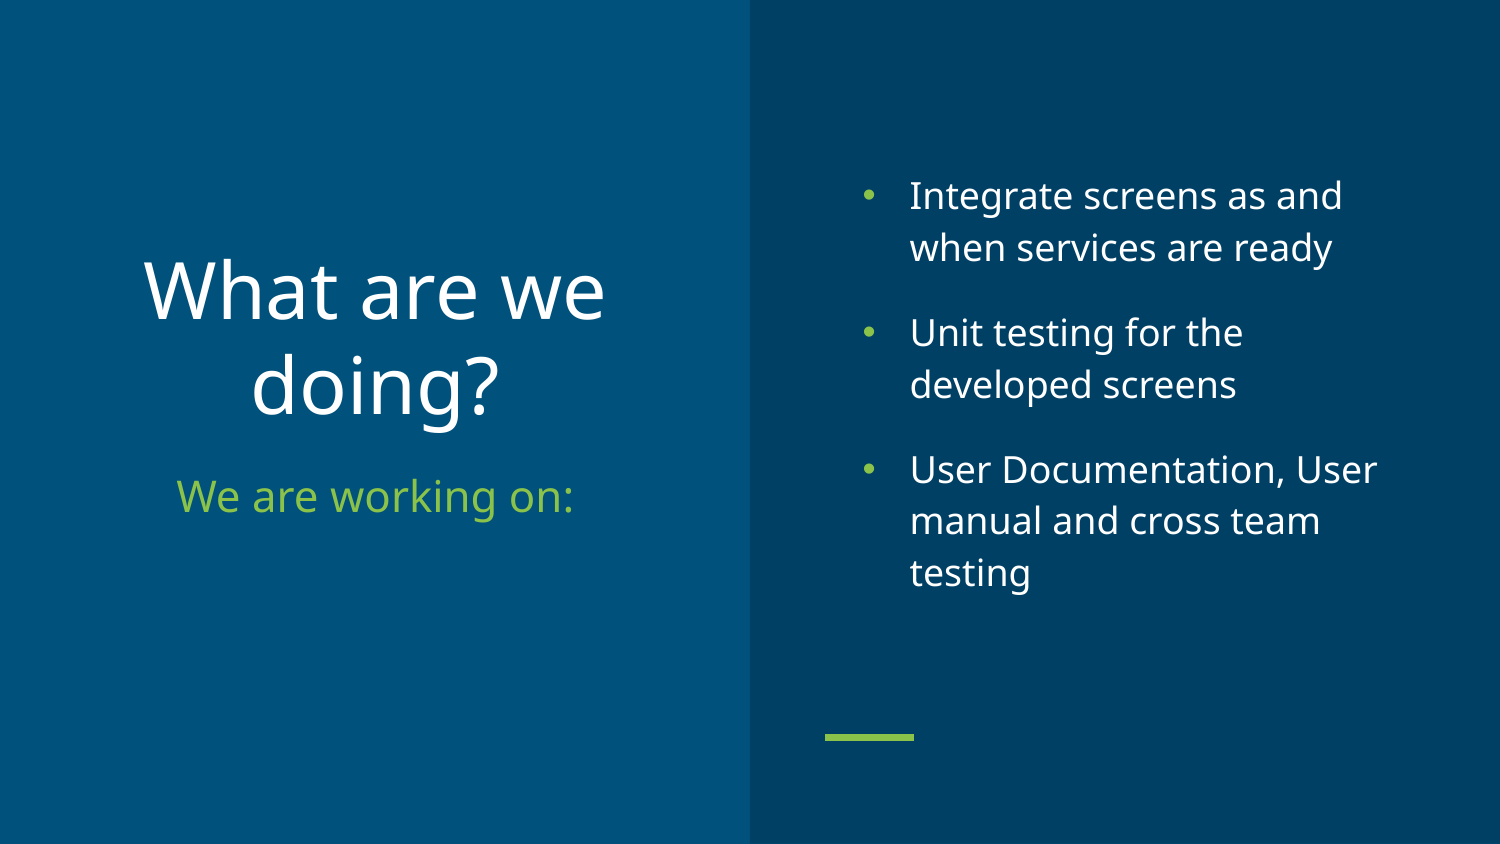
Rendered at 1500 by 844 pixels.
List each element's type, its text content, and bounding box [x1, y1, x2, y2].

list Integrate screens as and when services are ready Unit testing for the developed screens User Documentation, User manual and cross team testing [810, 34, 1440, 725]
title What are we doing? [43, 198, 708, 446]
subtitle We are working on: [43, 454, 708, 675]
